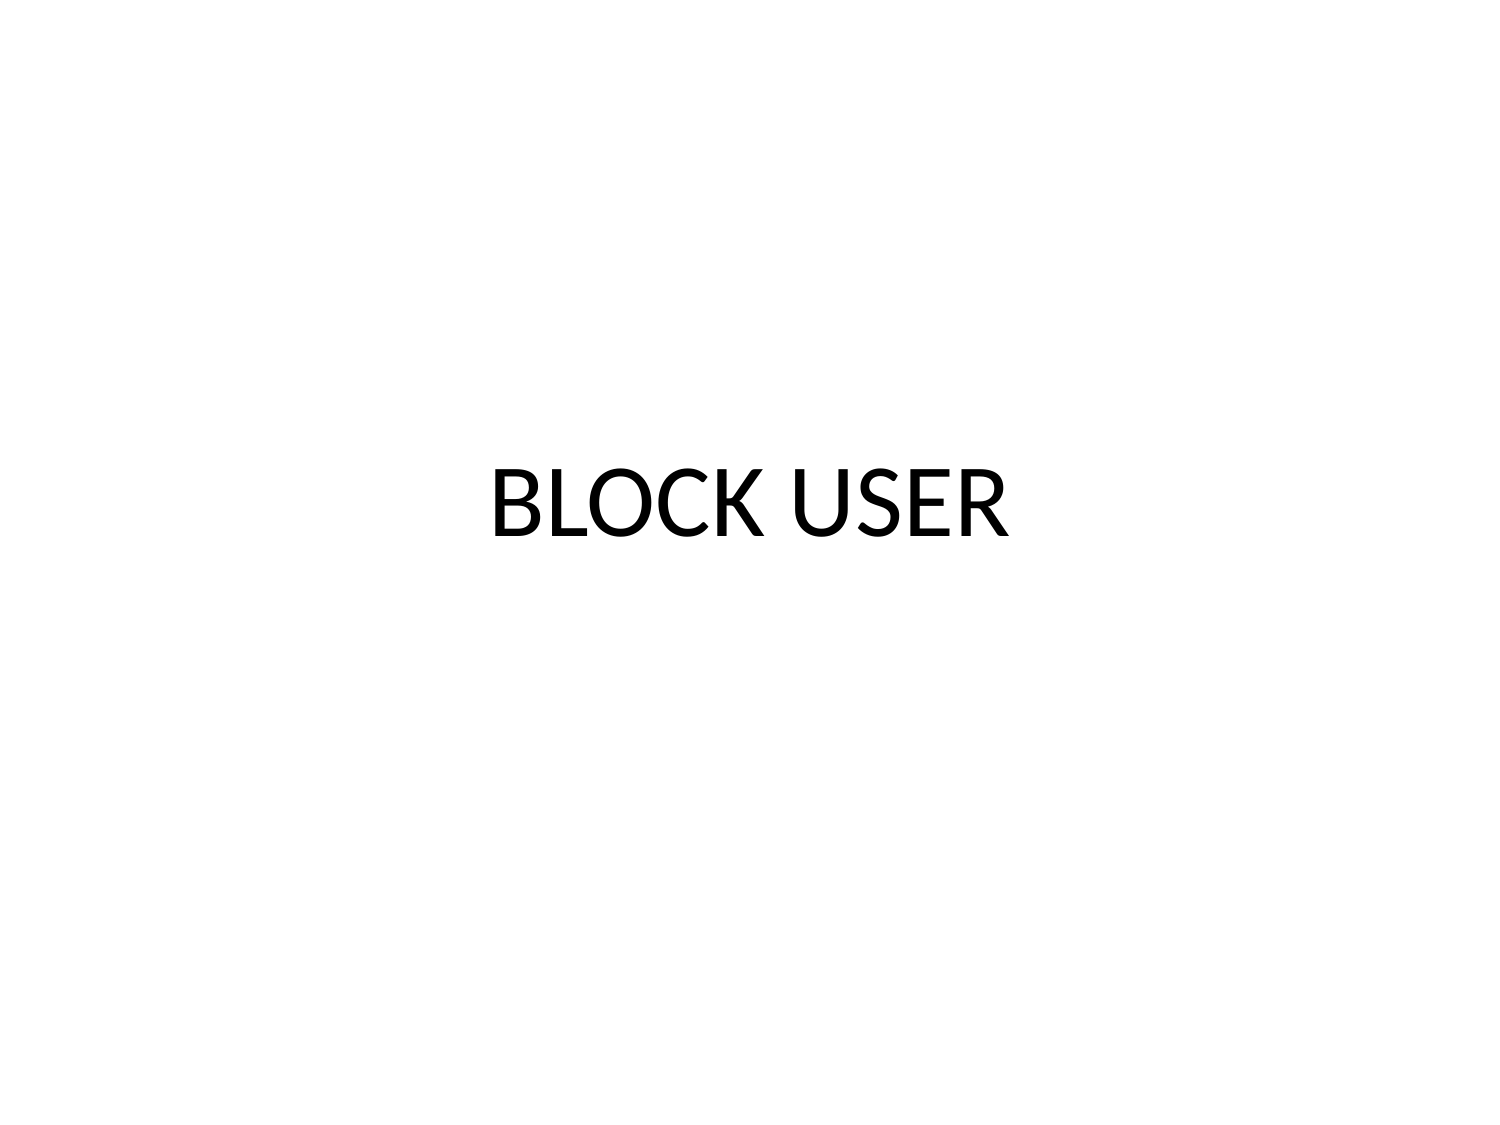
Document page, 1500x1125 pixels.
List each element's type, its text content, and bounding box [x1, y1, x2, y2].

text_box BLOCK USER [362, 424, 1138, 565]
